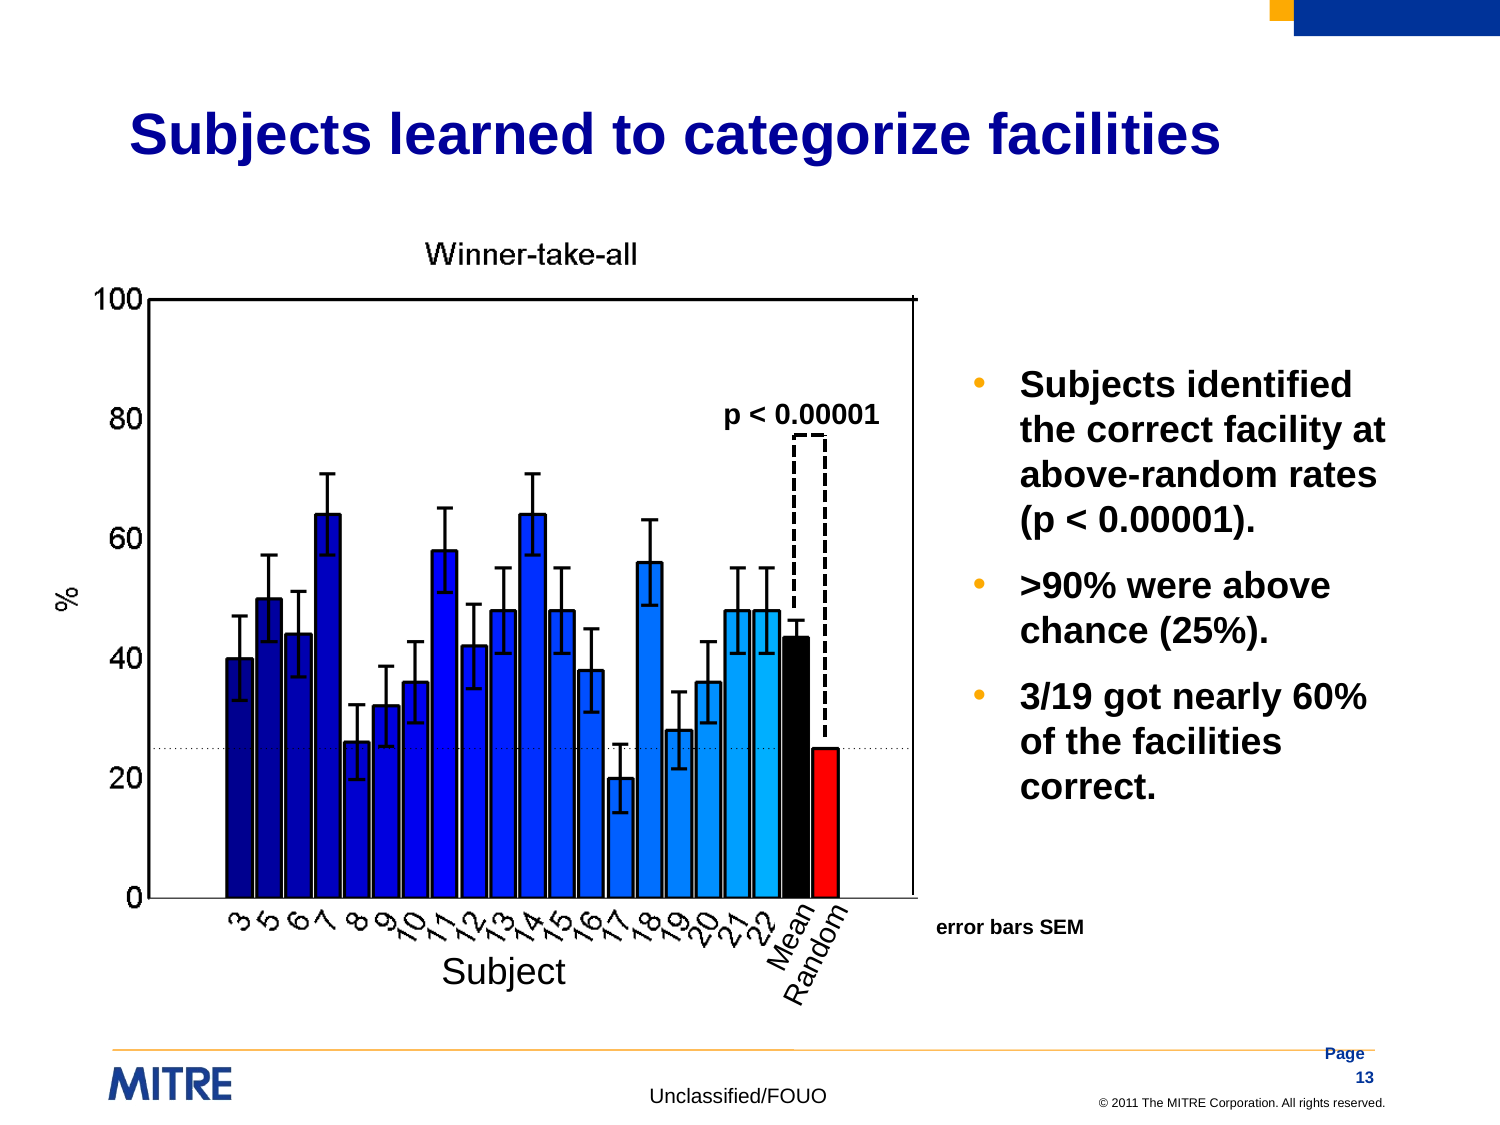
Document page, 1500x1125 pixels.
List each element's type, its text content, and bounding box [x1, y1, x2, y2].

picture [103, 1064, 236, 1106]
title Subjects learned to categorize facilities [114, 55, 1376, 277]
slide_number Page 13 [1301, 1049, 1390, 1076]
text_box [19, 236, 1094, 1020]
text_box Subjects identified the correct facility at above-random rates (p < 0.00001). >90% were above chance (25%). 3/19 got nearly 60% of the facilities correct. [1098, 353, 1422, 815]
